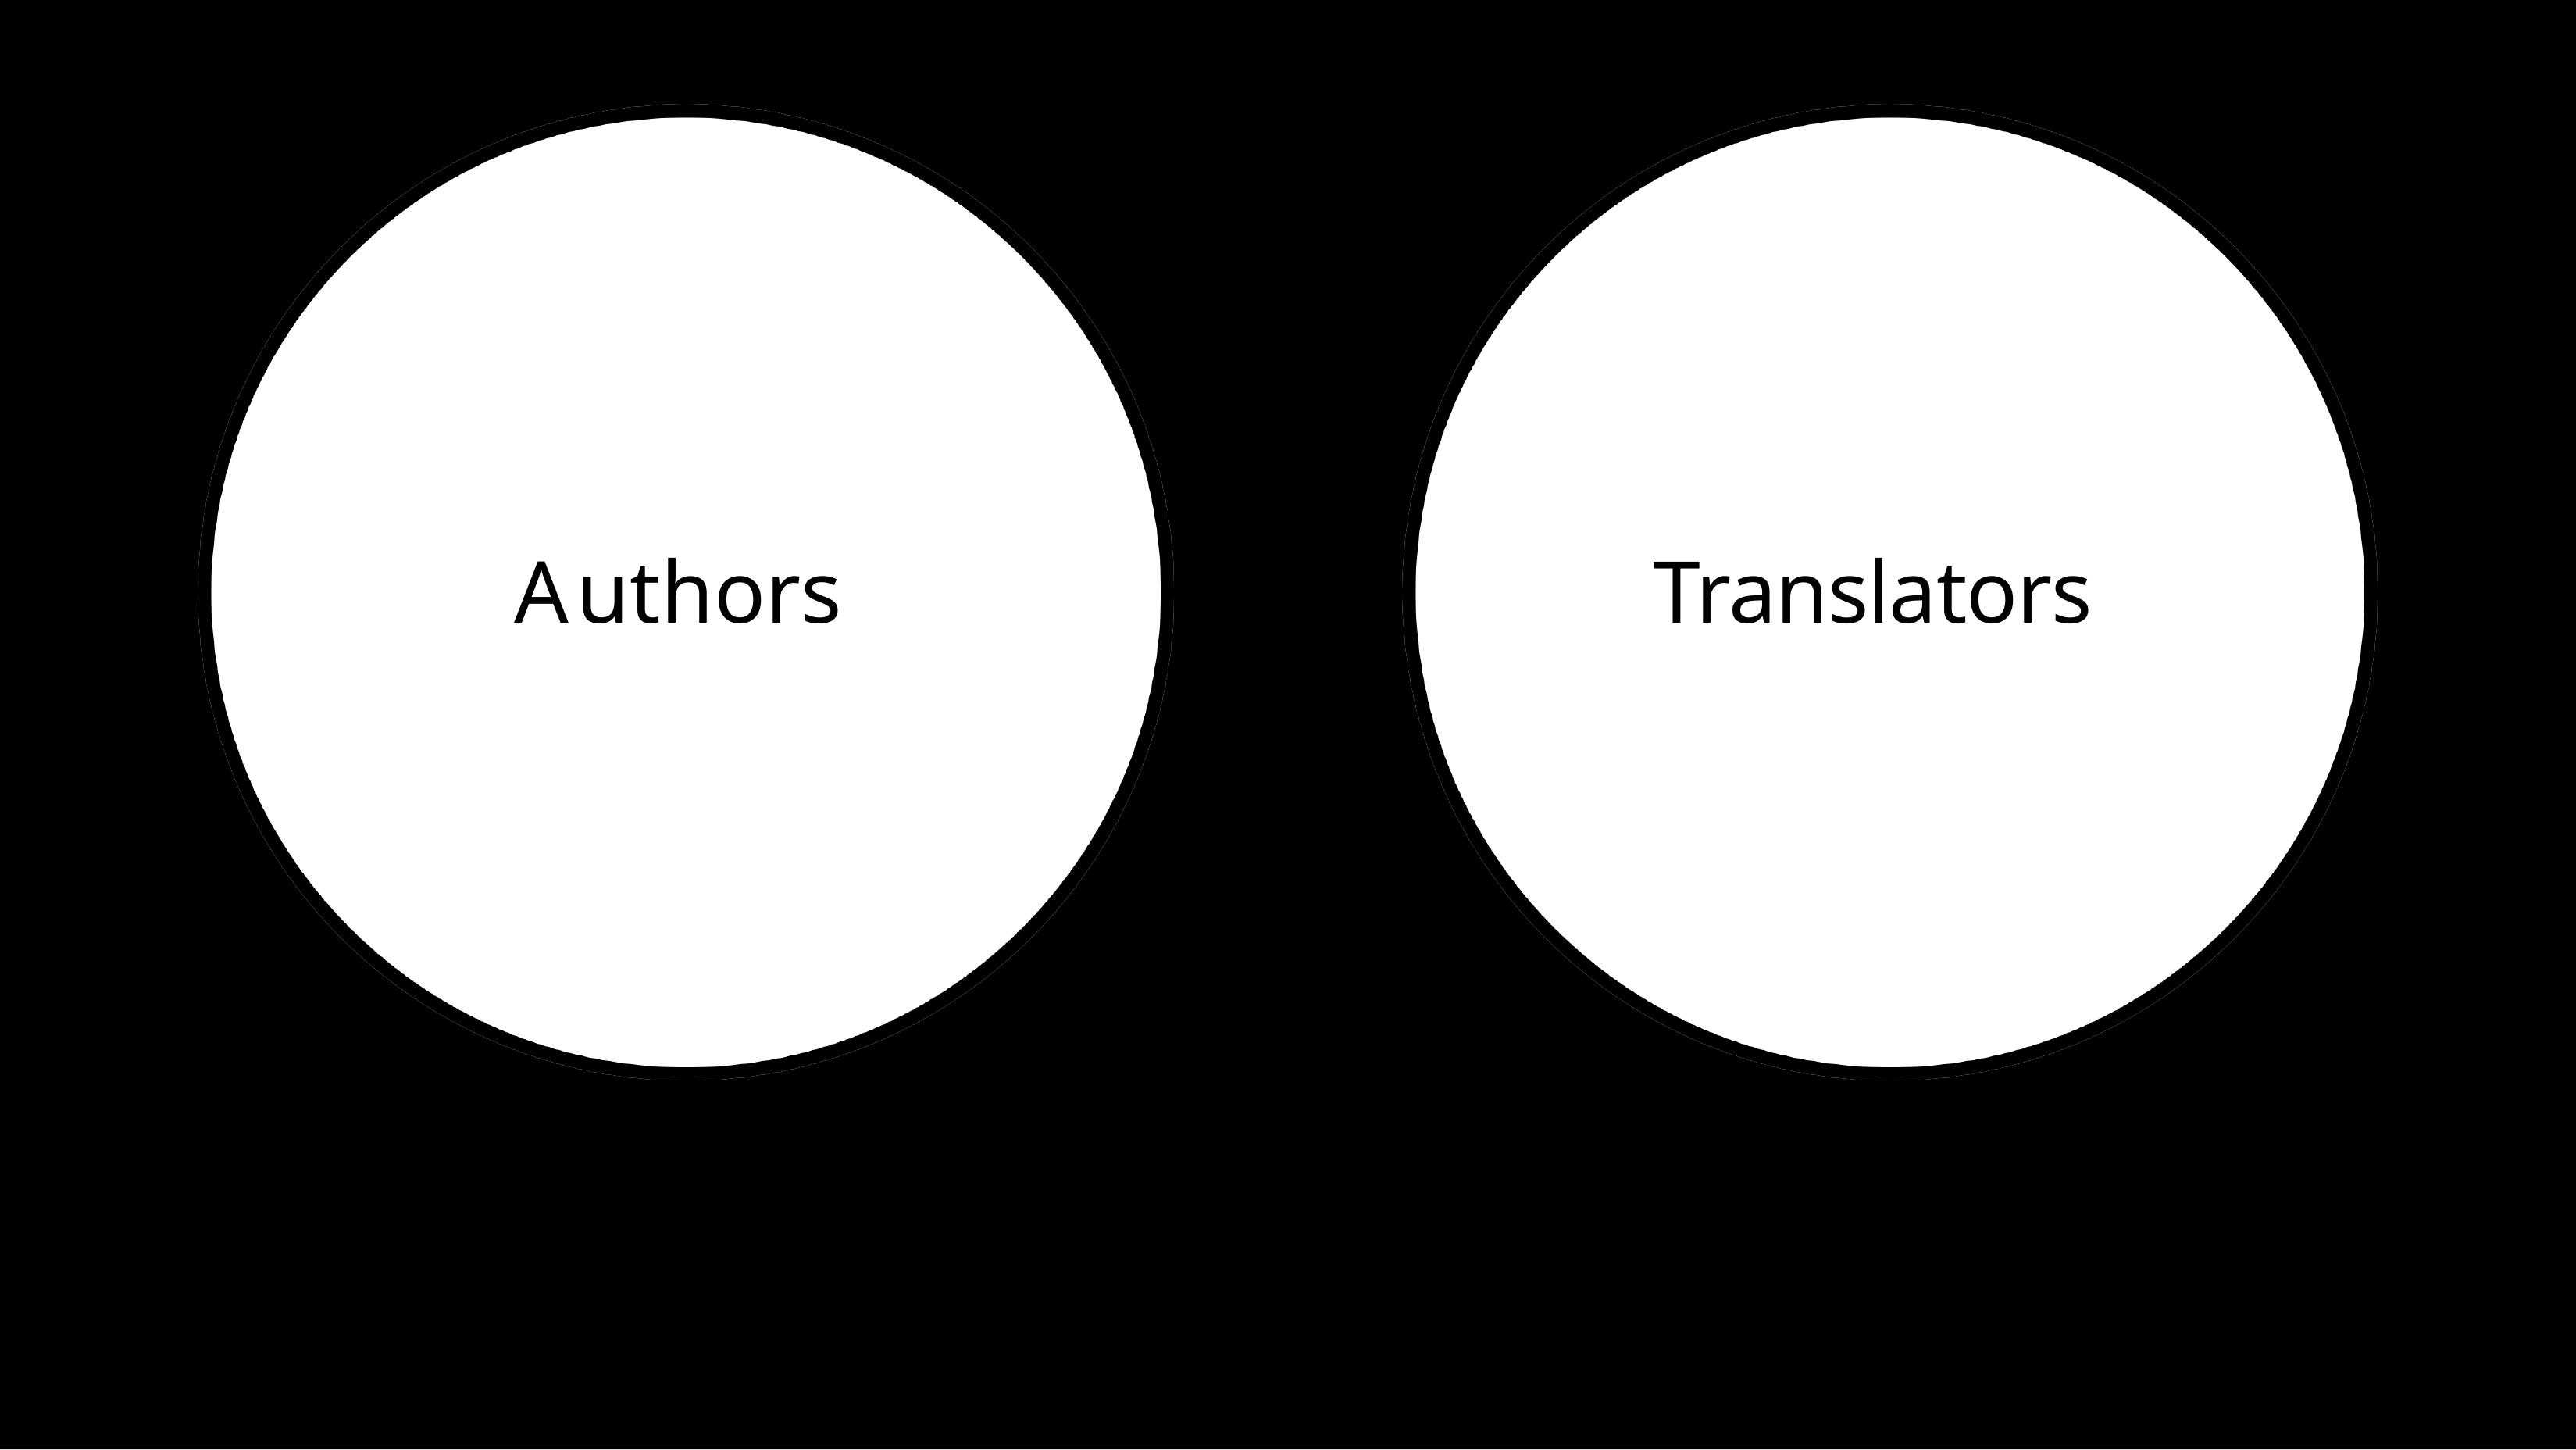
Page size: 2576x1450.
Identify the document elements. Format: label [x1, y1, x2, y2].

picture [1401, 104, 2378, 1080]
picture [198, 104, 1174, 1080]
